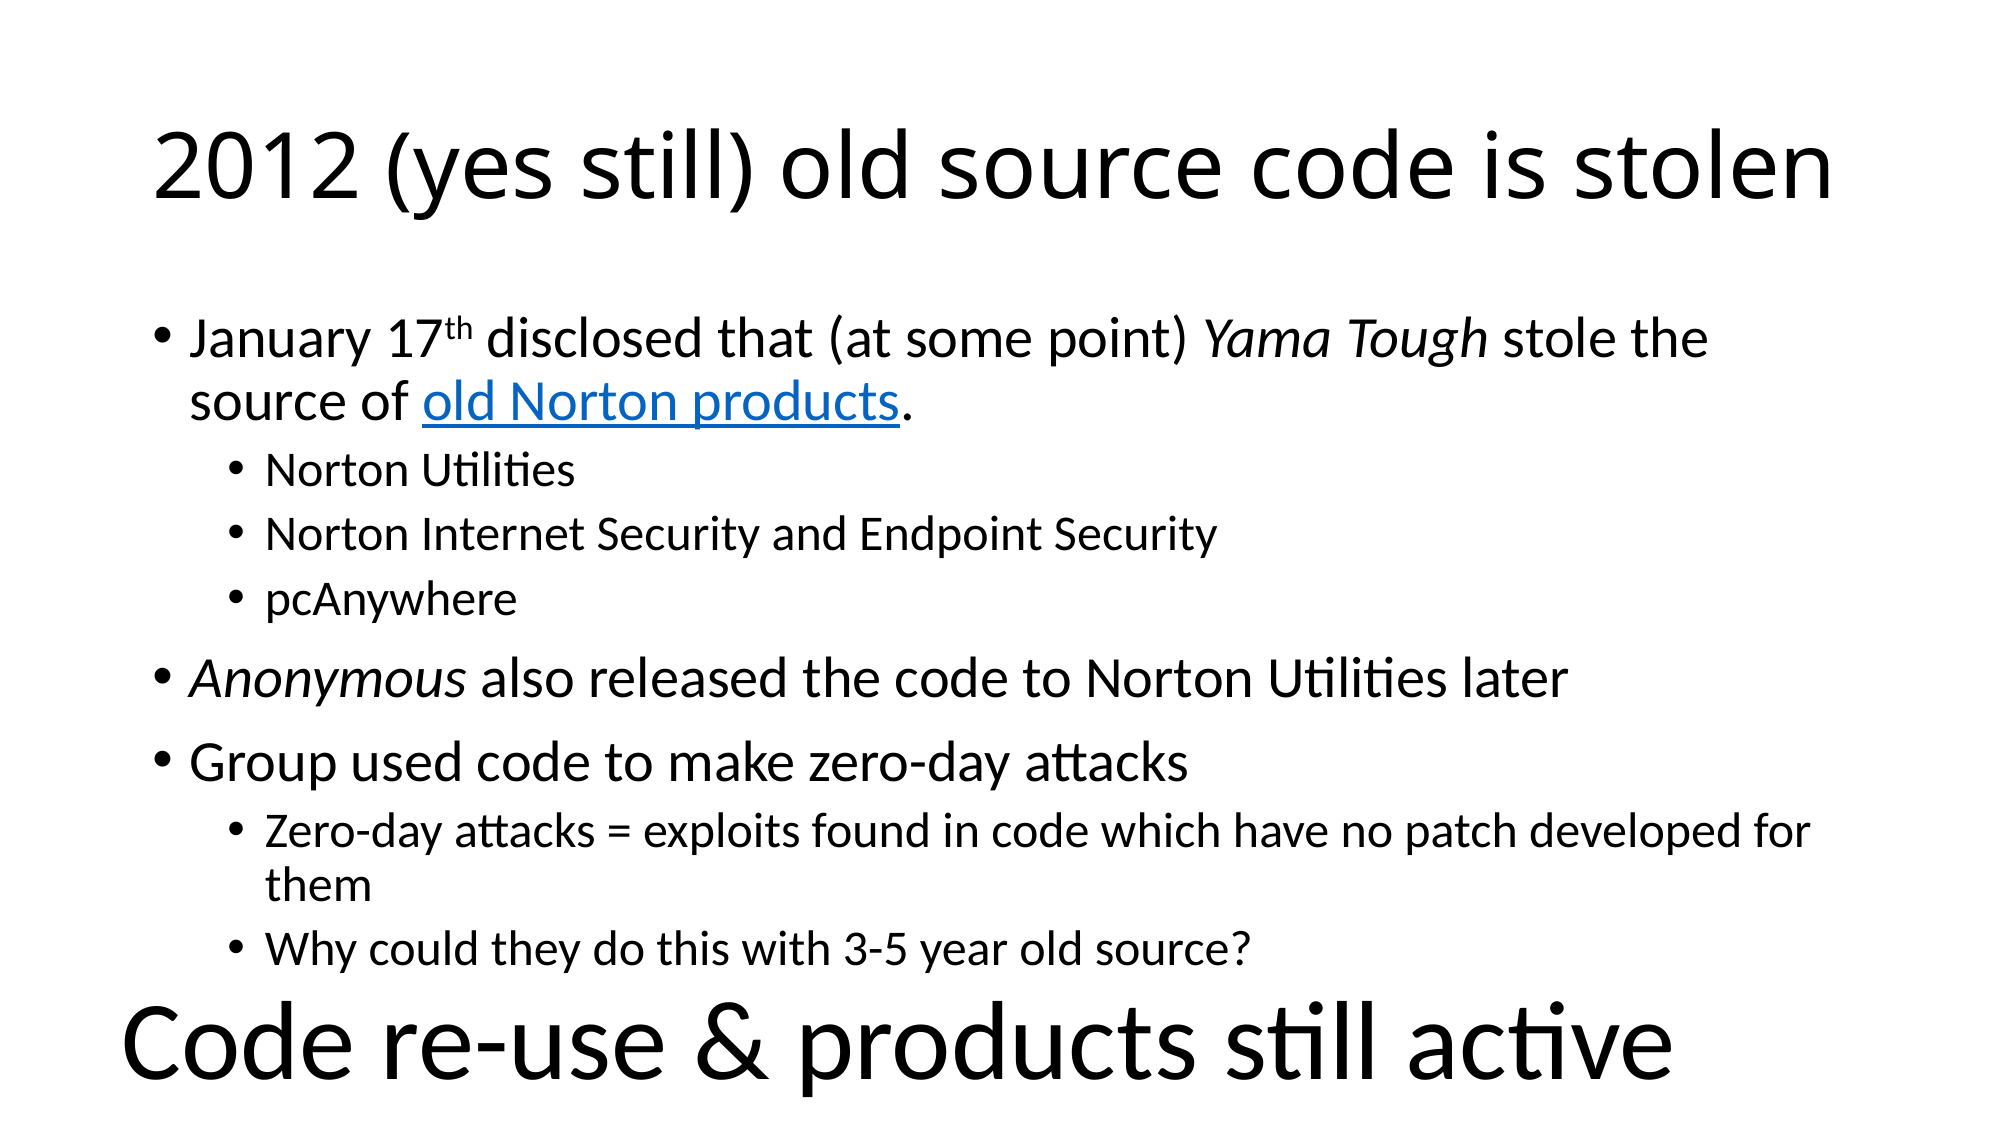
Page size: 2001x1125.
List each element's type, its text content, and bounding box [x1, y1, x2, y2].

title 2012 (yes still) old source code is stolen [137, 59, 1863, 278]
list January 17th disclosed that (at some point) Yama Tough stole the source of old Norton products. Norton Utilities Norton Internet Security and Endpoint Security pcAnywhere Anonymous also released the code to Norton Utilities later Group used code to make zero-day attacks Zero-day attacks = exploits found in code which have no patch developed for them Why could they do this with 3-5 year old source? [137, 299, 1863, 1014]
text_box Code re-use & products still active [106, 959, 1693, 1110]
